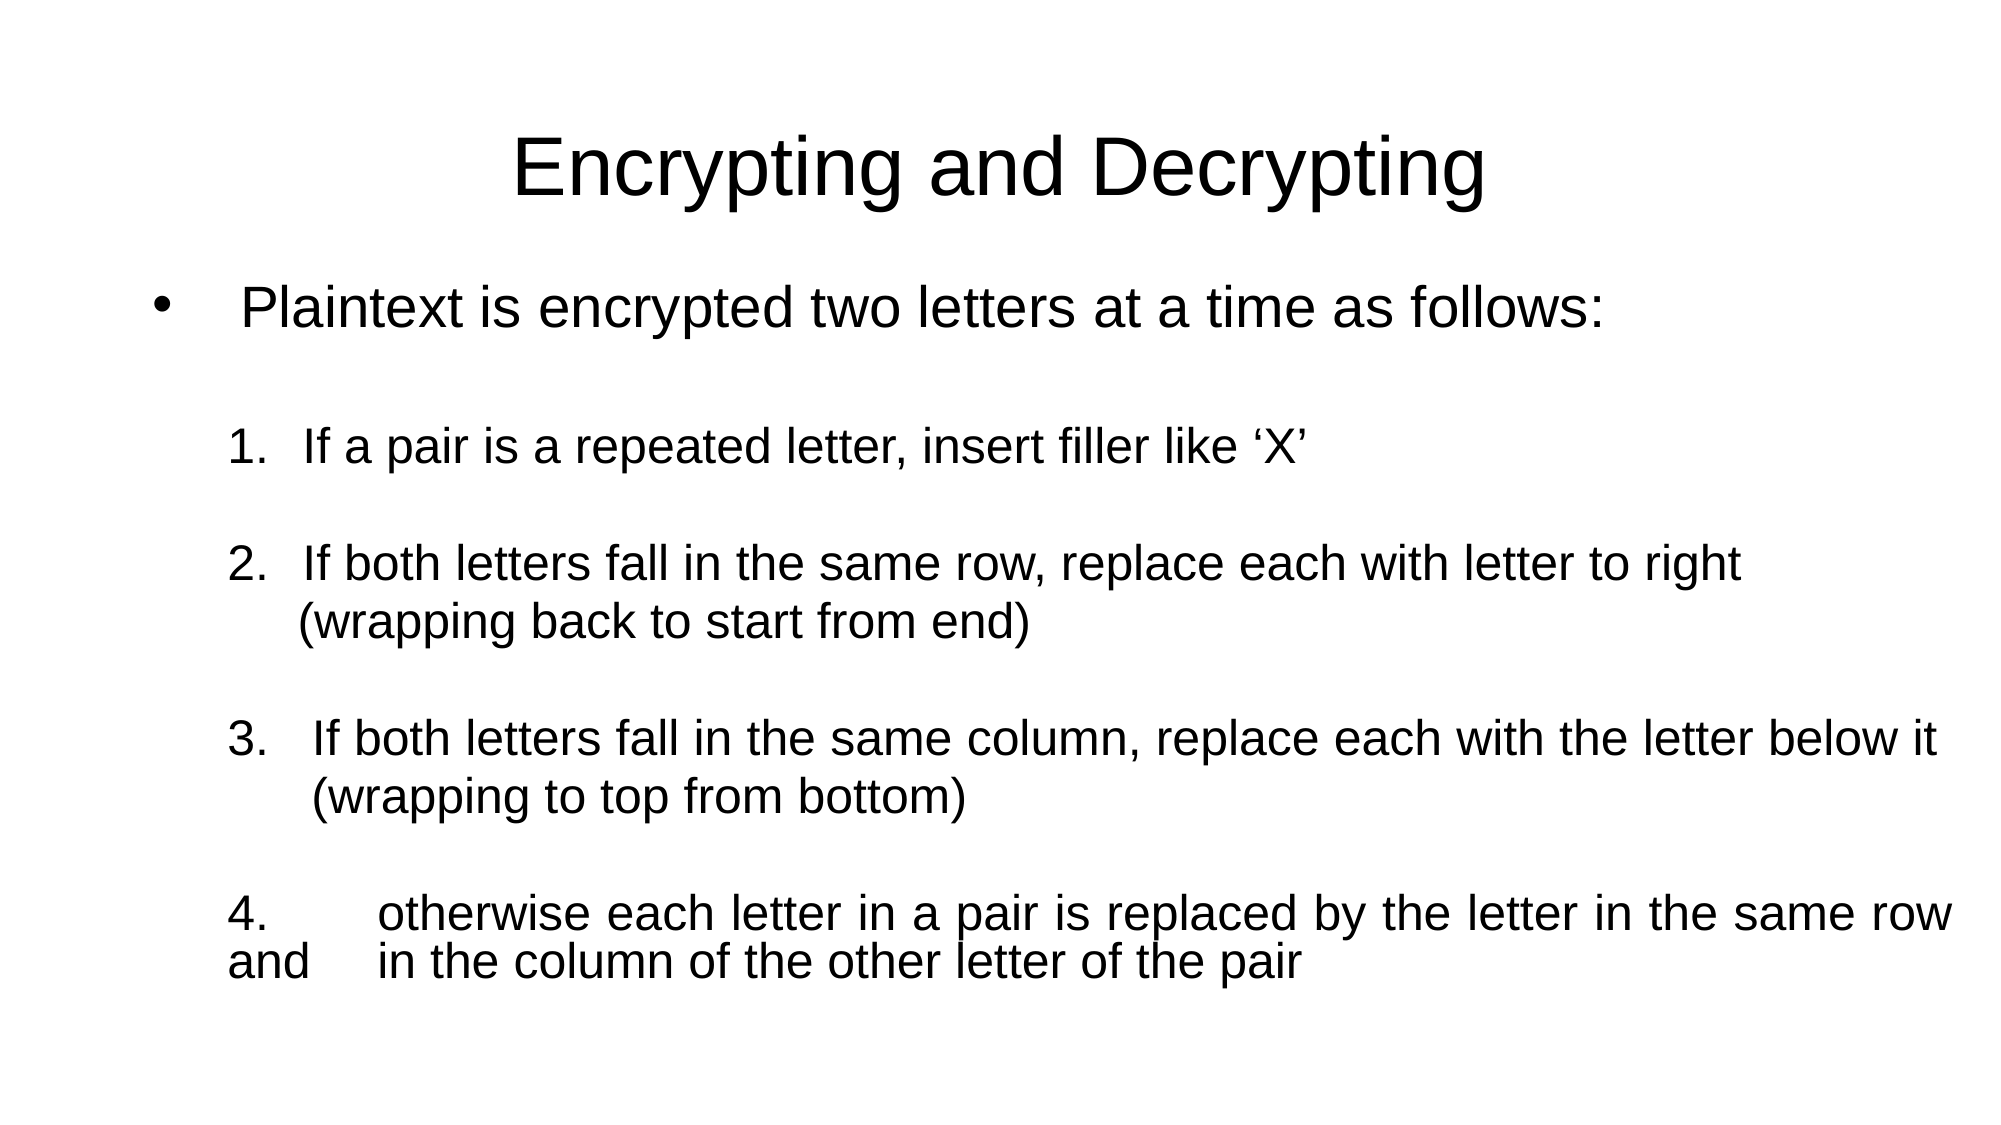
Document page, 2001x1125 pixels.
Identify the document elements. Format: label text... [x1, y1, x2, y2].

list Plaintext is encrypted two letters at a time as follows: If a pair is a repeated letter, insert filler like ‘X’ If both letters fall in the same row, replace each with letter to right (wrapping back to start from end) 3. If both letters fall in the same column, replace each with the letter below it (wrapping to top from bottom) 4. otherwise each letter in a pair is replaced by the letter in the same row and in the column of the other letter of the pair [137, 275, 1969, 1080]
title Encrypting and Decrypting [137, 59, 1863, 275]
